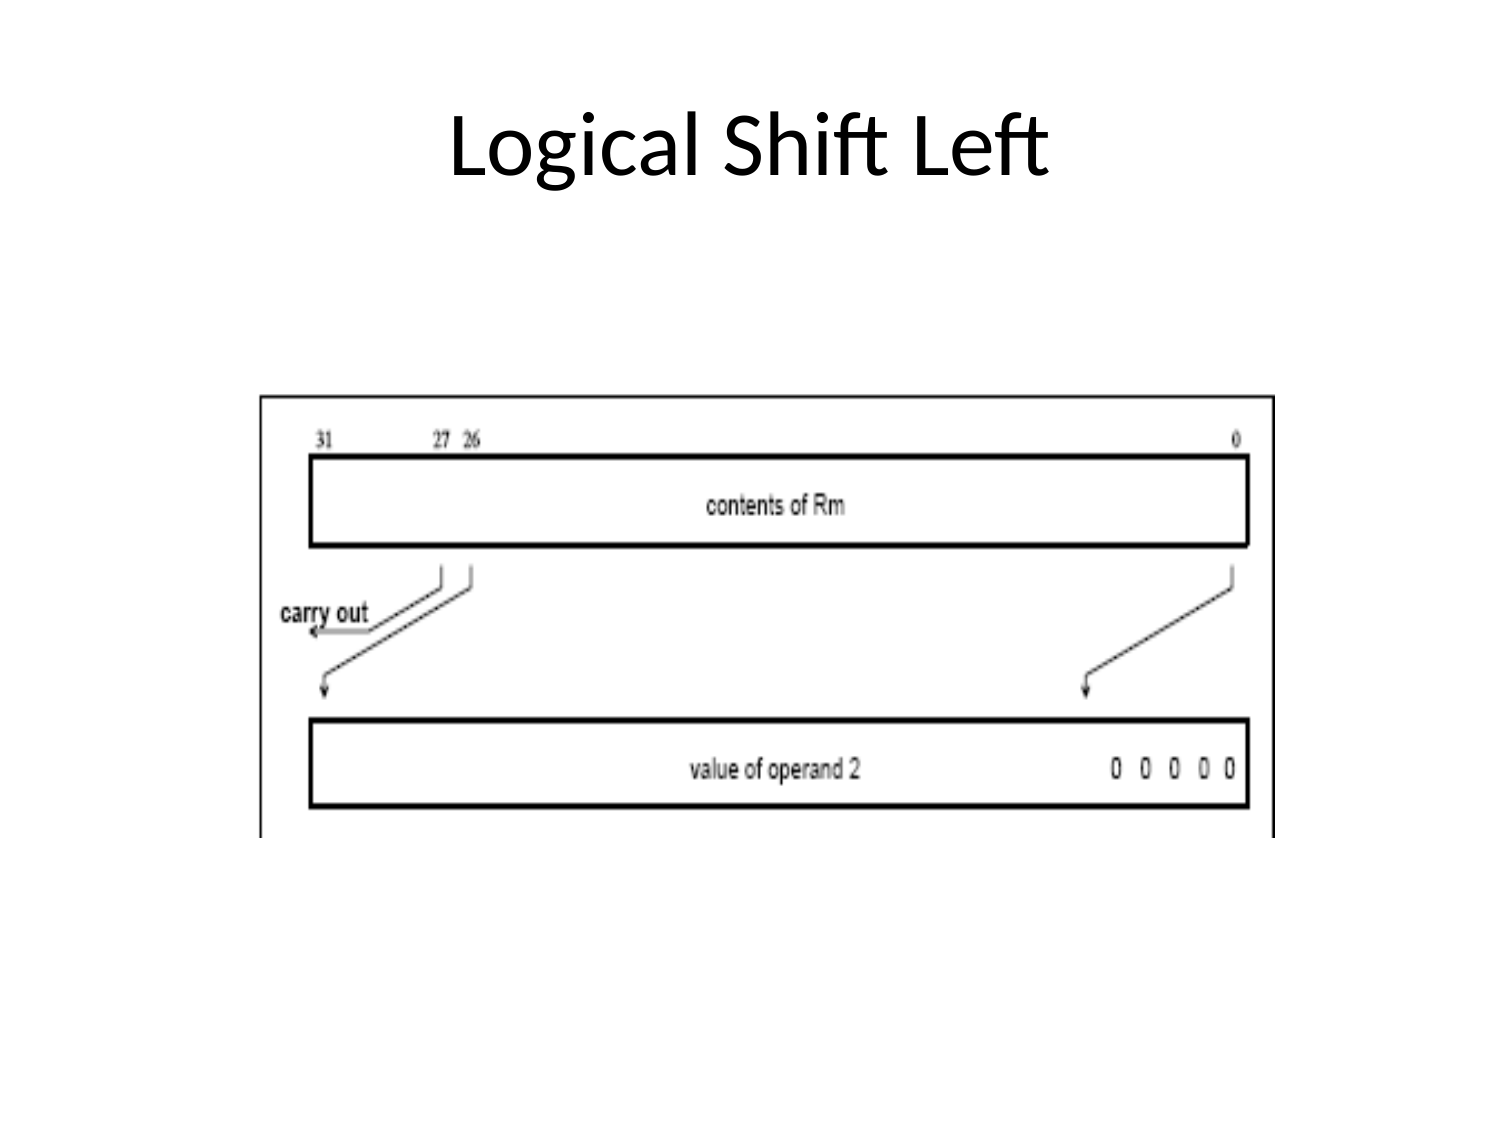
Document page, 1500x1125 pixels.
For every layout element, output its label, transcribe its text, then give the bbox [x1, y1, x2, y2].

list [249, 387, 1276, 838]
title Logical Shift Left [75, 45, 1425, 233]
